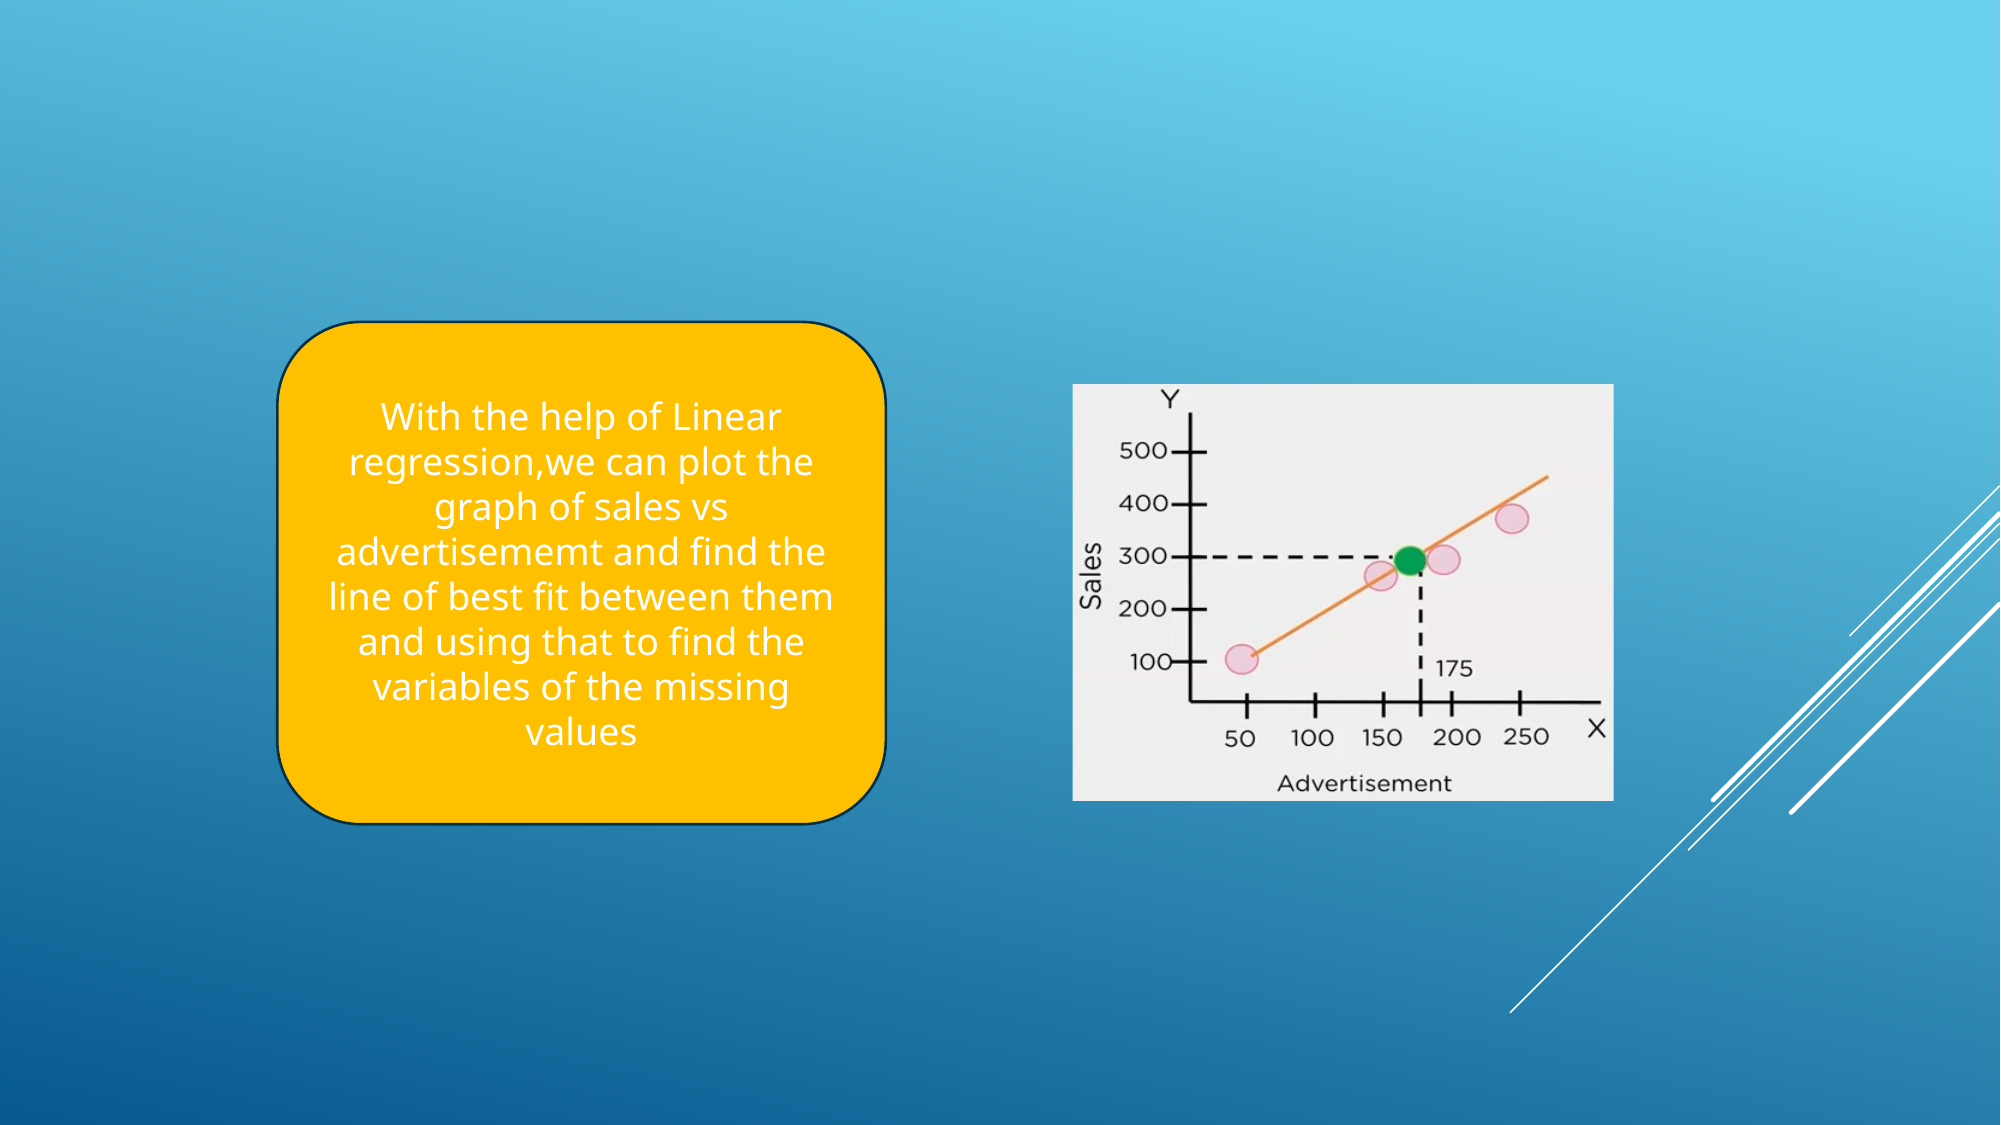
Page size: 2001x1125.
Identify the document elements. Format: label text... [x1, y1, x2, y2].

text_box With the help of Linear regression,we can plot the graph of sales vs advertisememt and find the line of best fit between them and using that to find the variables of the missing values [275, 320, 888, 826]
picture [1072, 384, 1614, 802]
